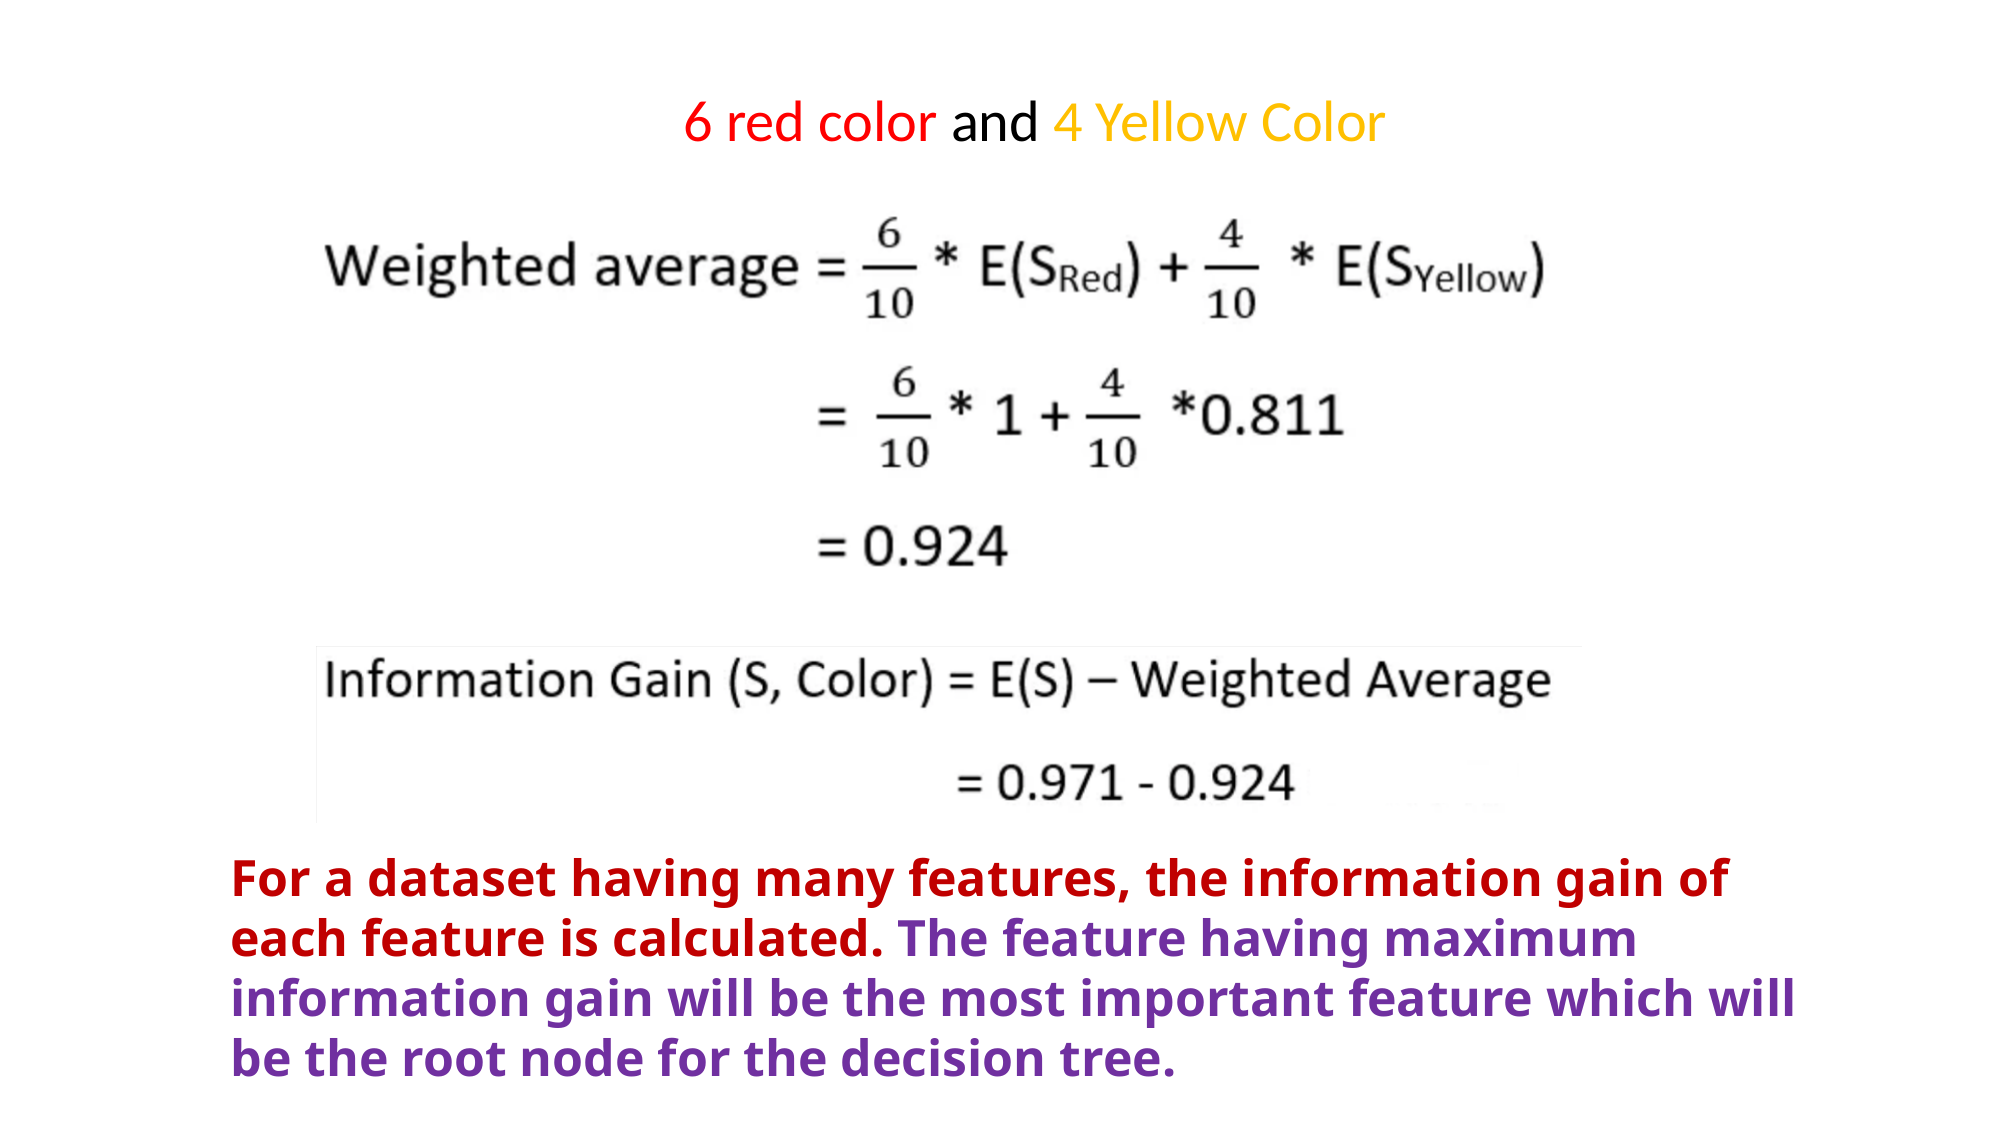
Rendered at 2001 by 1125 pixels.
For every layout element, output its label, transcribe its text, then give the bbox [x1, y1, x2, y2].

picture [305, 210, 1581, 597]
picture [315, 645, 1582, 823]
text_box 6 red color and 4 Yellow Color [668, 75, 1403, 160]
text_box For a dataset having many features, the information gain of each feature is calculated. The feature having maximum information gain will be the most important feature which will be the root node for the decision tree. [215, 839, 1856, 1094]
